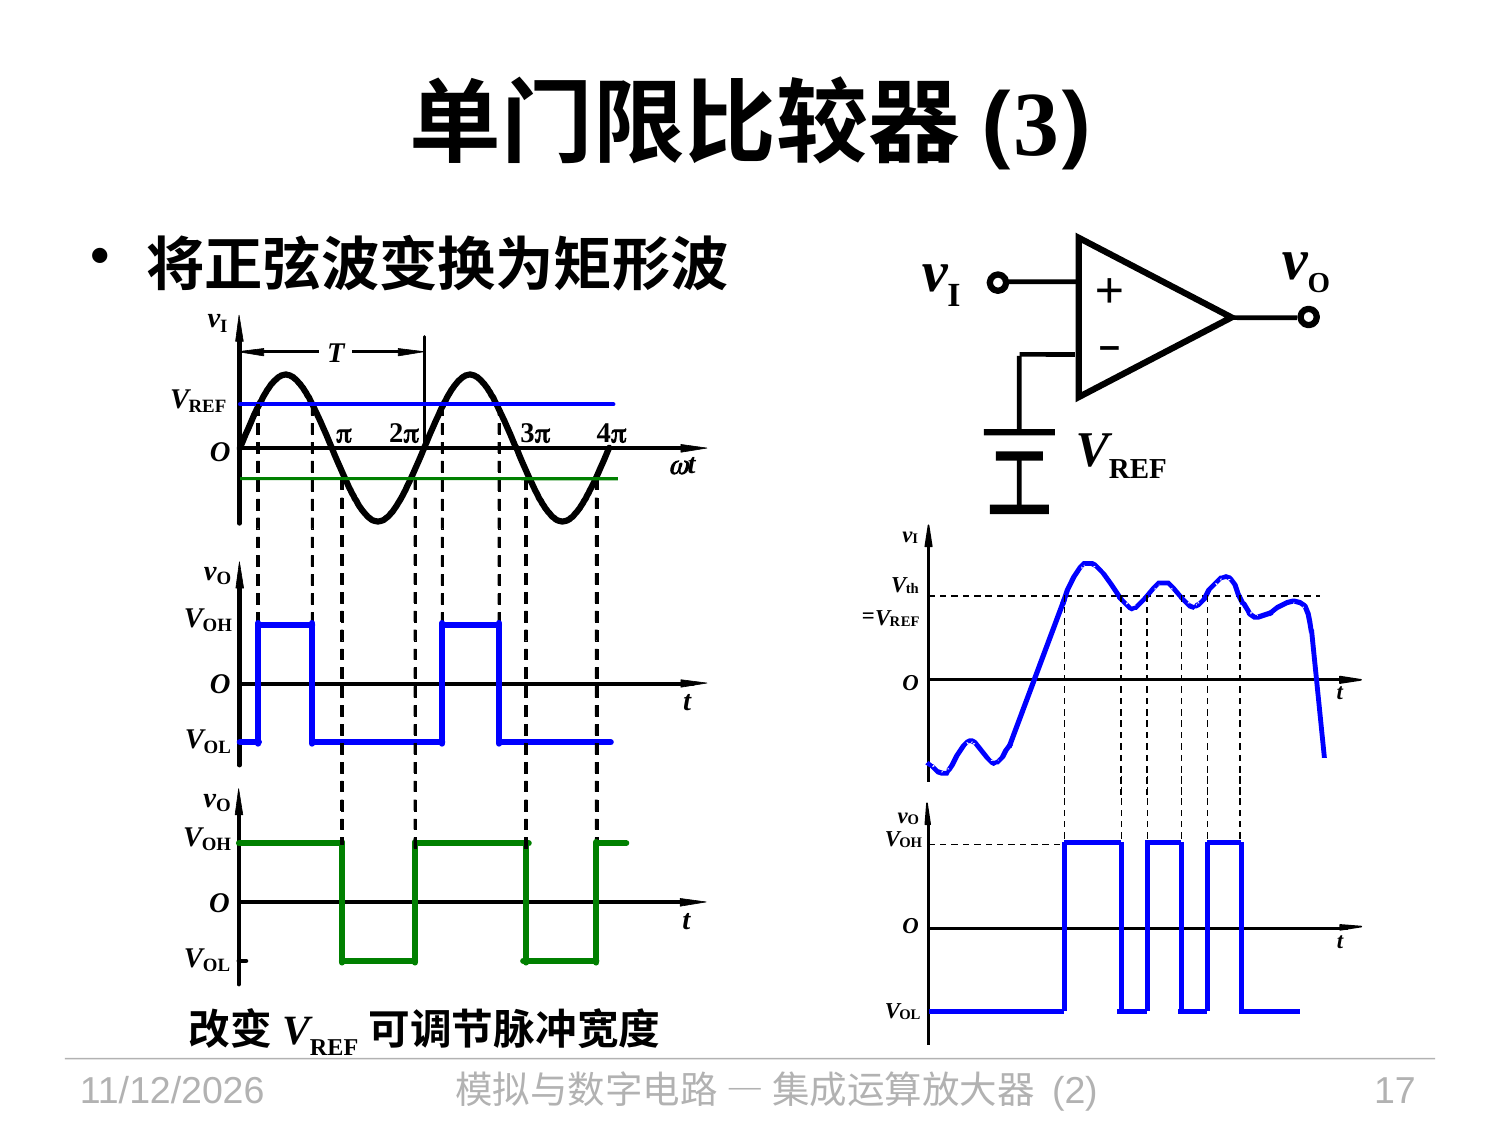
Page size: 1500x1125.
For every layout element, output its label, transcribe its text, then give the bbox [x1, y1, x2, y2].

footer 模拟与数字电路 — 集成运算放大器 (2) [373, 1058, 1179, 1125]
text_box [850, 516, 1365, 1065]
slide_number 17 [1230, 1058, 1431, 1125]
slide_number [64, 1058, 348, 1125]
list 将正弦波变换为矩形波 [75, 220, 902, 1047]
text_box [906, 213, 1380, 510]
title 单门限比较器(3) [75, 24, 1425, 213]
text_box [163, 296, 711, 474]
text_box 改变VREF可调节脉冲宽度 [173, 997, 676, 1068]
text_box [163, 473, 710, 988]
